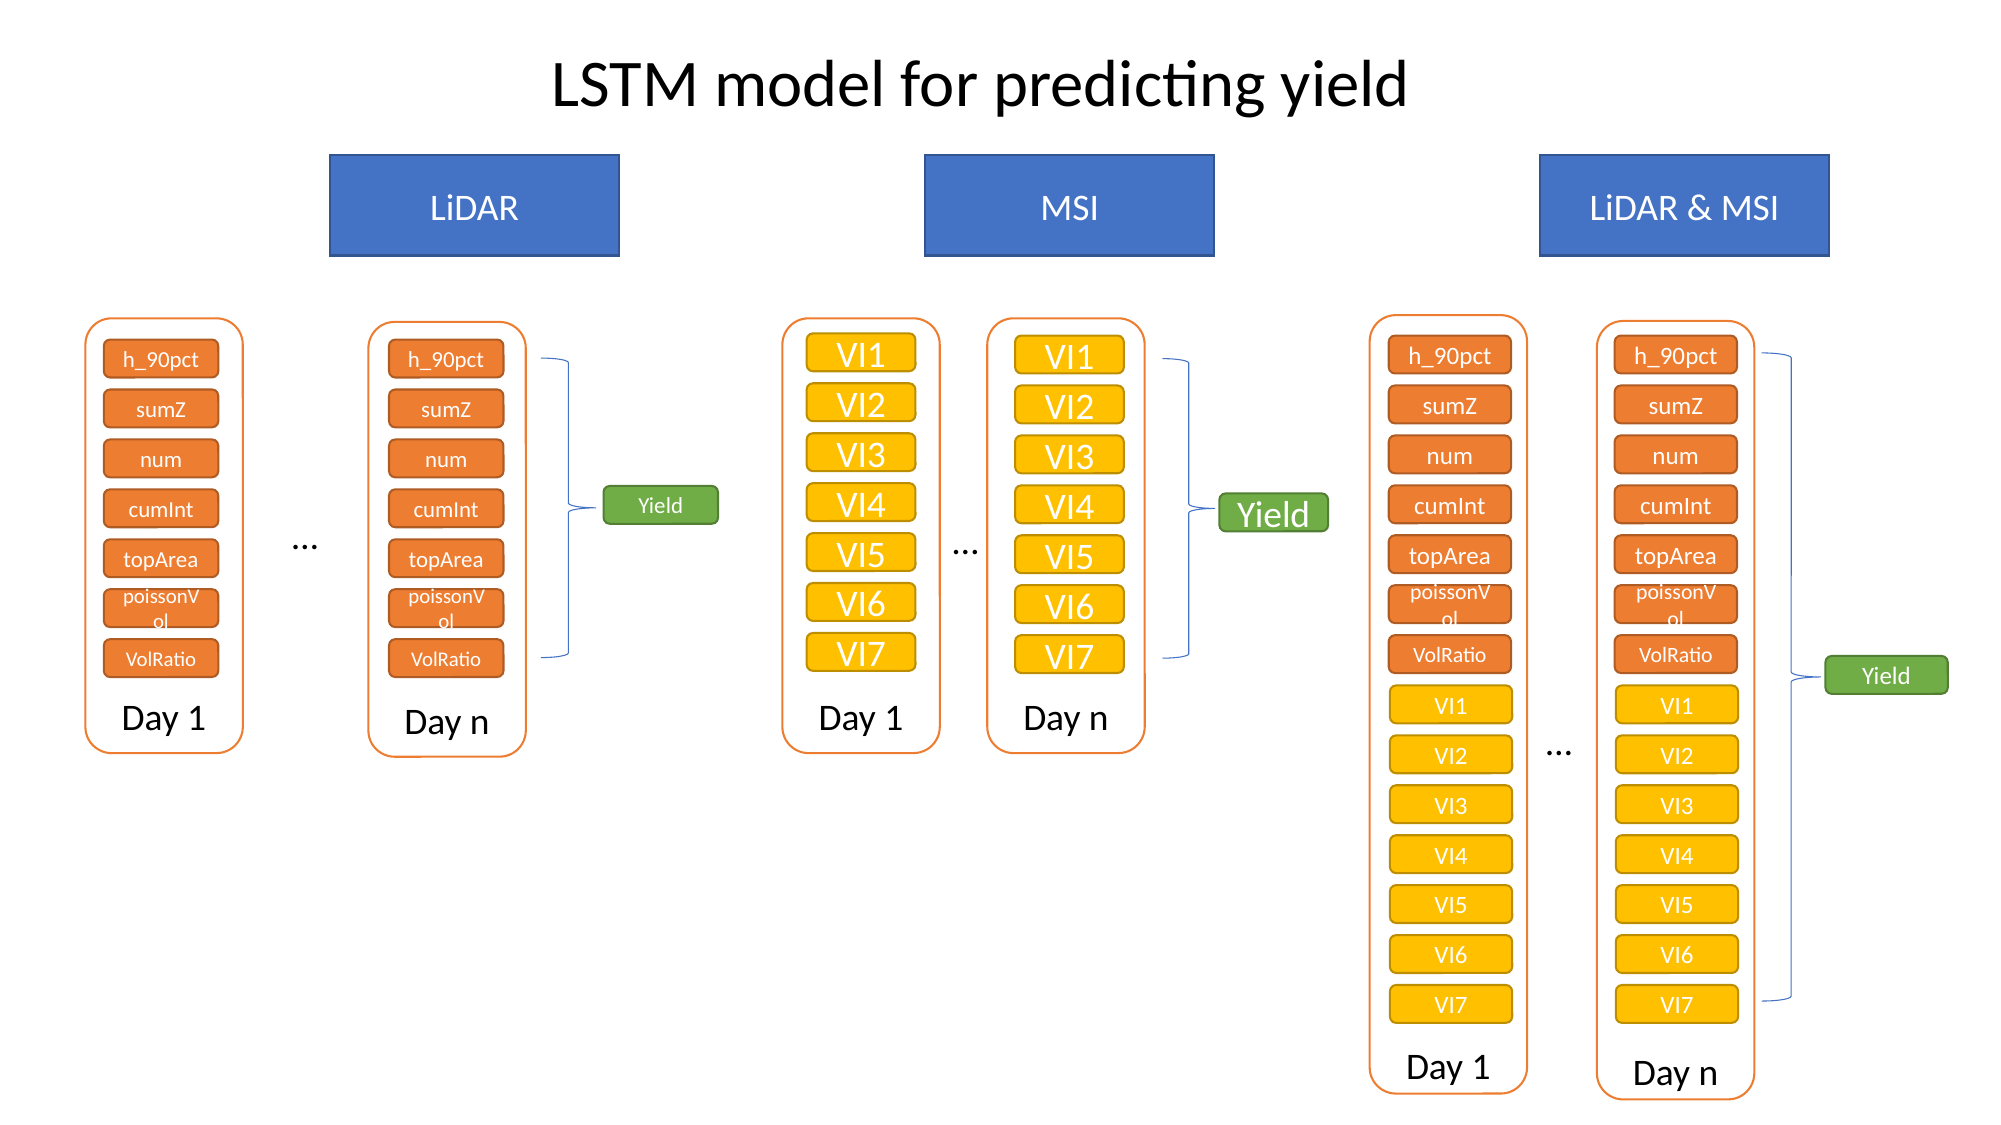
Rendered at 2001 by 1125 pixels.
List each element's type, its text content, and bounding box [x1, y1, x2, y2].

text_box sumZ [1387, 384, 1513, 425]
text_box sumZ [387, 388, 505, 429]
text_box num [1387, 434, 1513, 475]
text_box VolRatio [102, 638, 220, 679]
text_box topArea [387, 538, 505, 579]
text_box Yield [602, 484, 720, 525]
text_box topArea [1387, 534, 1513, 575]
text_box topArea [1613, 534, 1739, 575]
text_box VI2 [1614, 734, 1740, 775]
text_box h_90pct [102, 338, 220, 379]
text_box VI5 [805, 532, 917, 573]
text_box poissonVol [1387, 584, 1513, 625]
text_box [1761, 352, 1821, 1002]
text_box h_90pct [1613, 334, 1739, 375]
text_box h_90pct [387, 338, 505, 379]
text_box num [387, 438, 505, 479]
text_box VI7 [805, 631, 917, 672]
text_box VI4 [805, 482, 917, 523]
text_box VI1 [1614, 684, 1740, 725]
text_box VI4 [1014, 484, 1125, 525]
text_box … [1531, 710, 1590, 770]
text_box VI7 [1388, 983, 1514, 1024]
text_box VI1 [1388, 684, 1514, 725]
text_box [1162, 358, 1216, 659]
text_box VI3 [1614, 784, 1740, 825]
text_box VI2 [805, 382, 917, 423]
text_box VI5 [1014, 534, 1125, 575]
text_box Day 1 [781, 317, 941, 755]
text_box Day 1 [1368, 314, 1529, 1095]
text_box Day n [986, 317, 1146, 755]
text_box poissonVol [387, 588, 505, 629]
text_box VI1 [805, 332, 917, 373]
text_box Yield [1824, 654, 1949, 695]
text_box VI1 [1014, 334, 1125, 375]
text_box topArea [102, 538, 220, 579]
text_box VolRatio [387, 638, 505, 679]
text_box Day 1 [84, 317, 244, 755]
text_box cumInt [387, 488, 505, 529]
text_box Day n [1595, 319, 1756, 1101]
text_box MSI [924, 154, 1215, 257]
text_box LiDAR [329, 154, 620, 257]
text_box VI5 [1614, 884, 1740, 925]
text_box VI6 [805, 581, 917, 622]
text_box cumInt [1387, 484, 1513, 525]
text_box VI5 [1388, 884, 1514, 925]
text_box VI6 [1014, 584, 1125, 625]
text_box VI3 [805, 432, 917, 473]
text_box cumInt [102, 488, 220, 529]
text_box VI6 [1388, 934, 1514, 975]
text_box VI4 [1388, 834, 1514, 875]
text_box VolRatio [1613, 634, 1739, 675]
text_box VI7 [1014, 634, 1125, 675]
text_box Yield [1218, 492, 1330, 533]
text_box sumZ [102, 388, 220, 429]
text_box VI3 [1014, 434, 1125, 475]
text_box VI7 [1614, 983, 1740, 1024]
text_box sumZ [1613, 384, 1739, 425]
text_box poissonVol [1613, 584, 1739, 625]
text_box VI4 [1614, 834, 1740, 875]
text_box [540, 357, 597, 659]
text_box poissonVol [102, 588, 220, 629]
text_box … [277, 504, 336, 565]
text_box VI2 [1388, 734, 1514, 775]
text_box VI3 [1388, 784, 1514, 825]
text_box VolRatio [1387, 634, 1513, 675]
text_box VI6 [1614, 934, 1740, 975]
text_box cumInt [1613, 484, 1739, 525]
text_box Day n [367, 320, 527, 758]
text_box LiDAR & MSI [1539, 154, 1830, 257]
text_box LSTM model for predicting yield [479, 32, 1483, 128]
text_box … [938, 509, 997, 570]
text_box VI2 [1014, 384, 1125, 425]
text_box num [102, 438, 220, 479]
text_box h_90pct [1387, 334, 1513, 375]
text_box num [1613, 434, 1739, 475]
